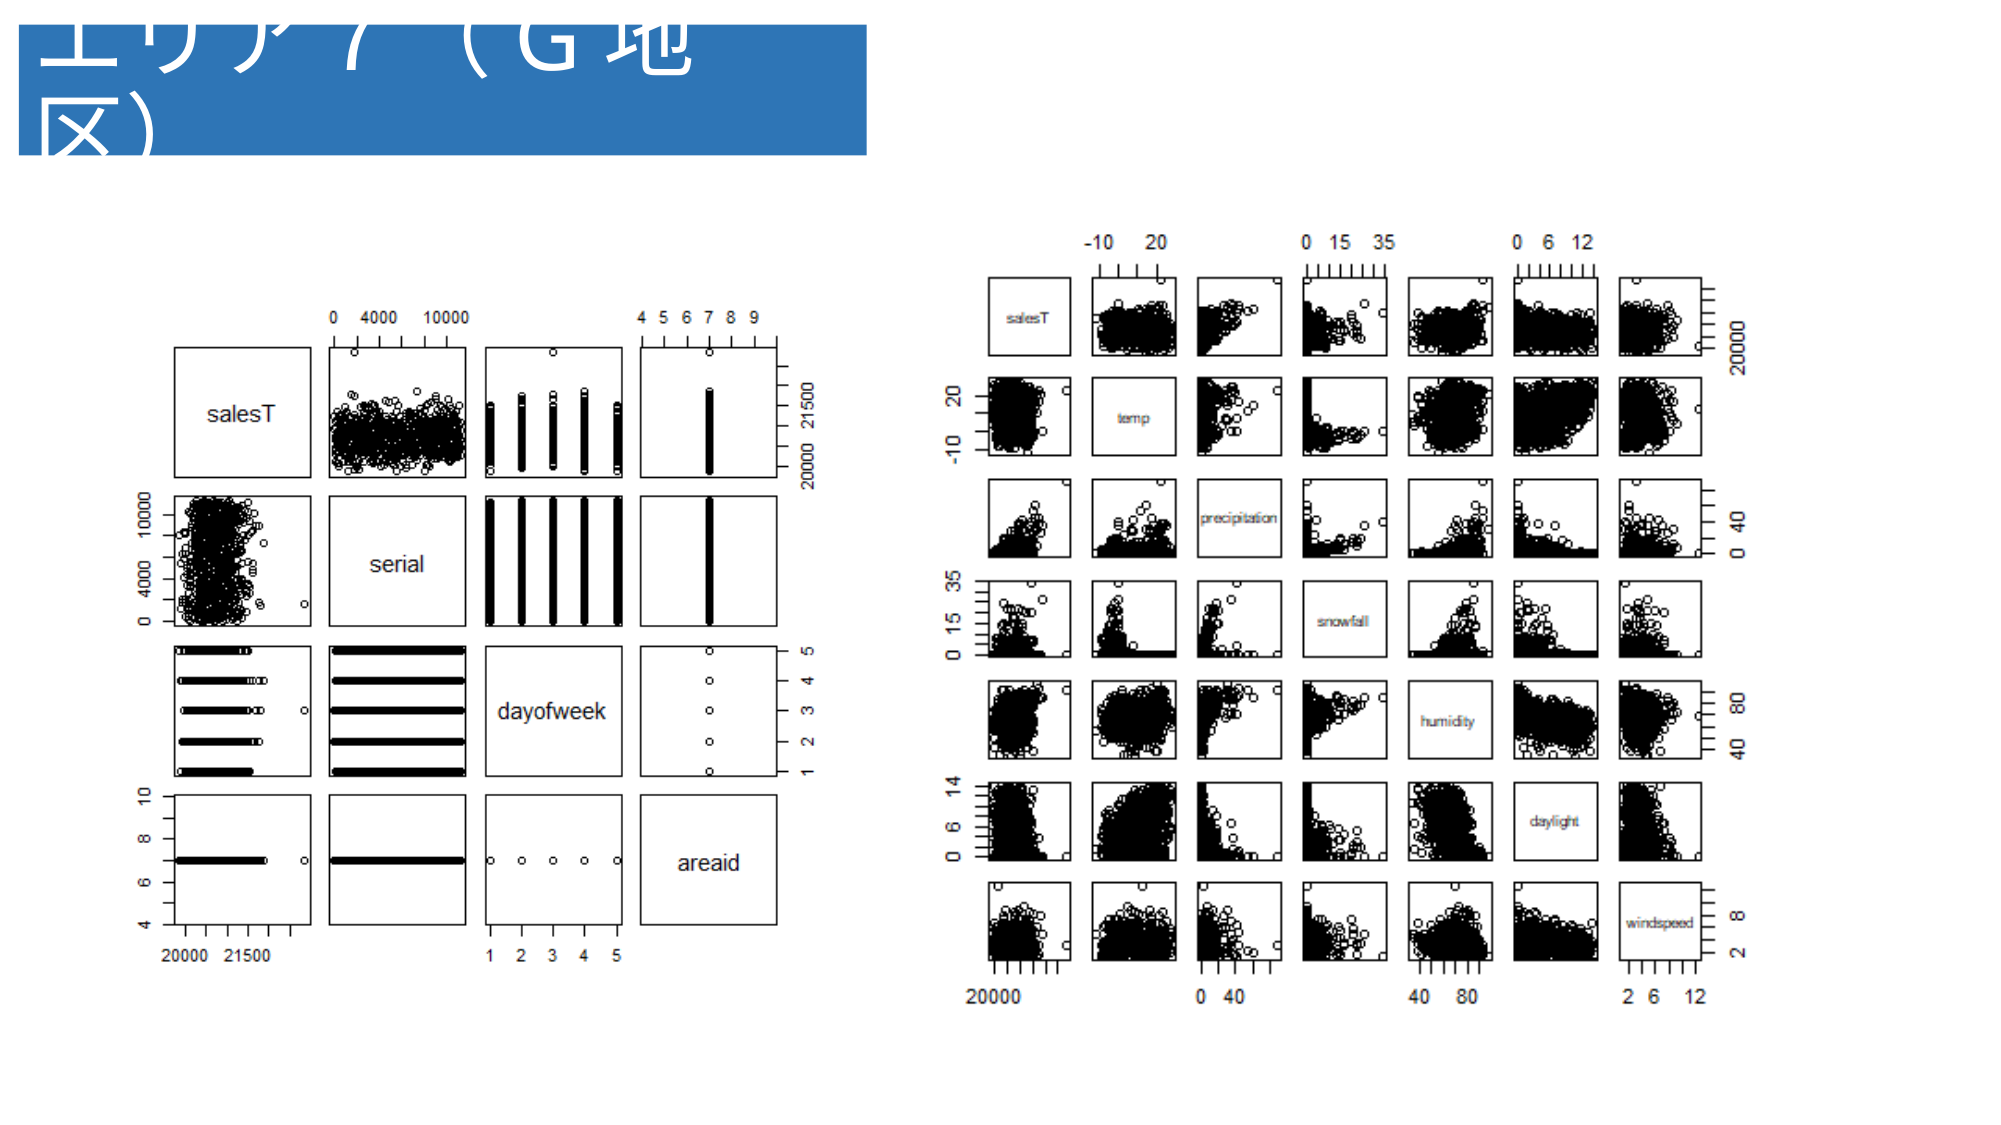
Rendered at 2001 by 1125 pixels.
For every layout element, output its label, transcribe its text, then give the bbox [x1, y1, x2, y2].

picture [883, 172, 1808, 1067]
picture [85, 258, 867, 1015]
title エリア７（G地区） [18, 24, 867, 156]
